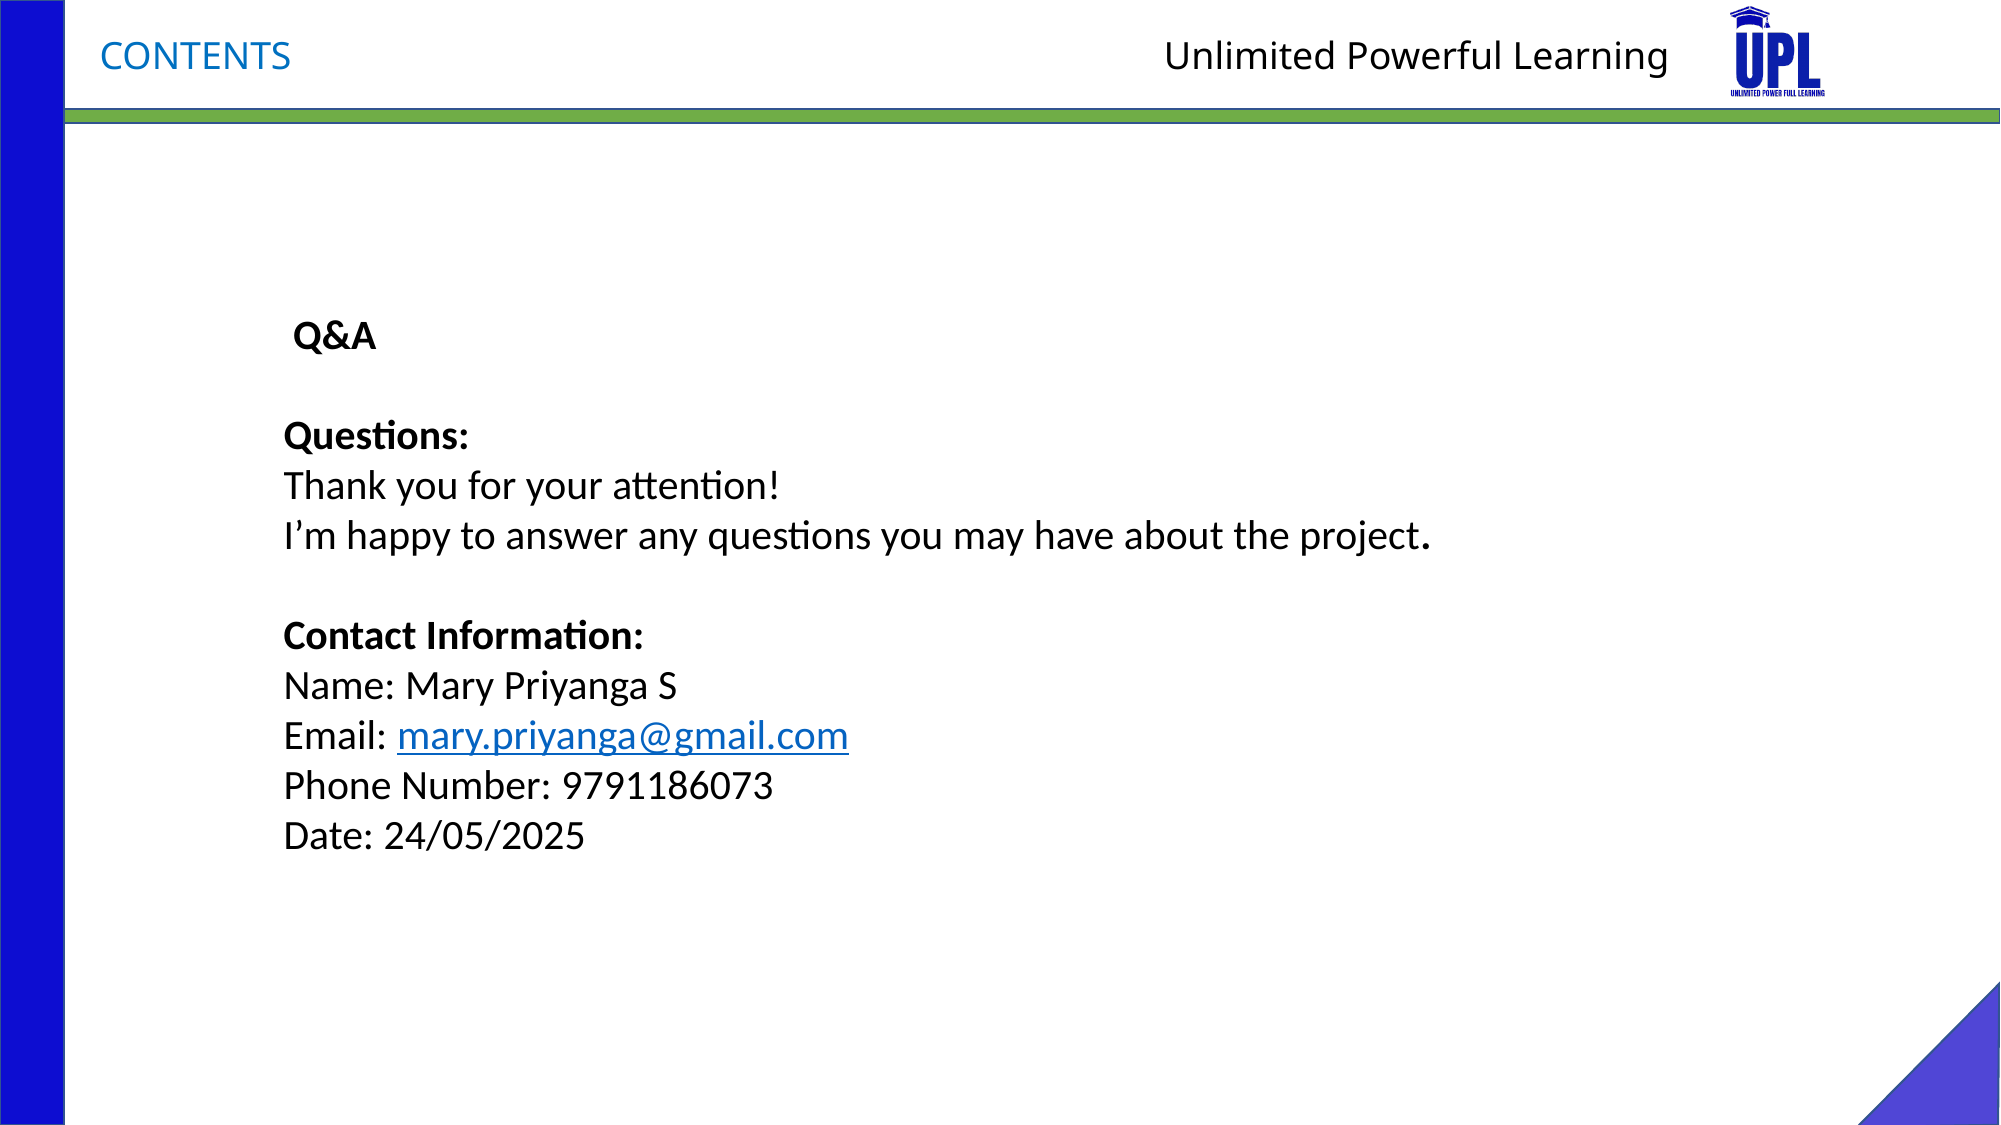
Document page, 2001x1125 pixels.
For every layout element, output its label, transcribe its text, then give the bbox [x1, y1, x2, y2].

text_box [1857, 981, 2000, 1125]
text_box [1870, 108, 2000, 124]
text_box CONTENTS [84, 24, 307, 84]
text_box [63, 108, 1680, 124]
text_box Unlimited Powerful Learning [1149, 24, 1680, 84]
text_box Q&A Questions: Thank you for your attention! I’m happy to answer any questions you may have about the project. Contact Information: Name: Mary Priyanga S Email: mary.priyanga@gmail.com Phone Number: 9791186073 Date: 24/05/2025 [268, 300, 2000, 866]
text_box [0, 0, 65, 1125]
picture [1680, 0, 1870, 165]
